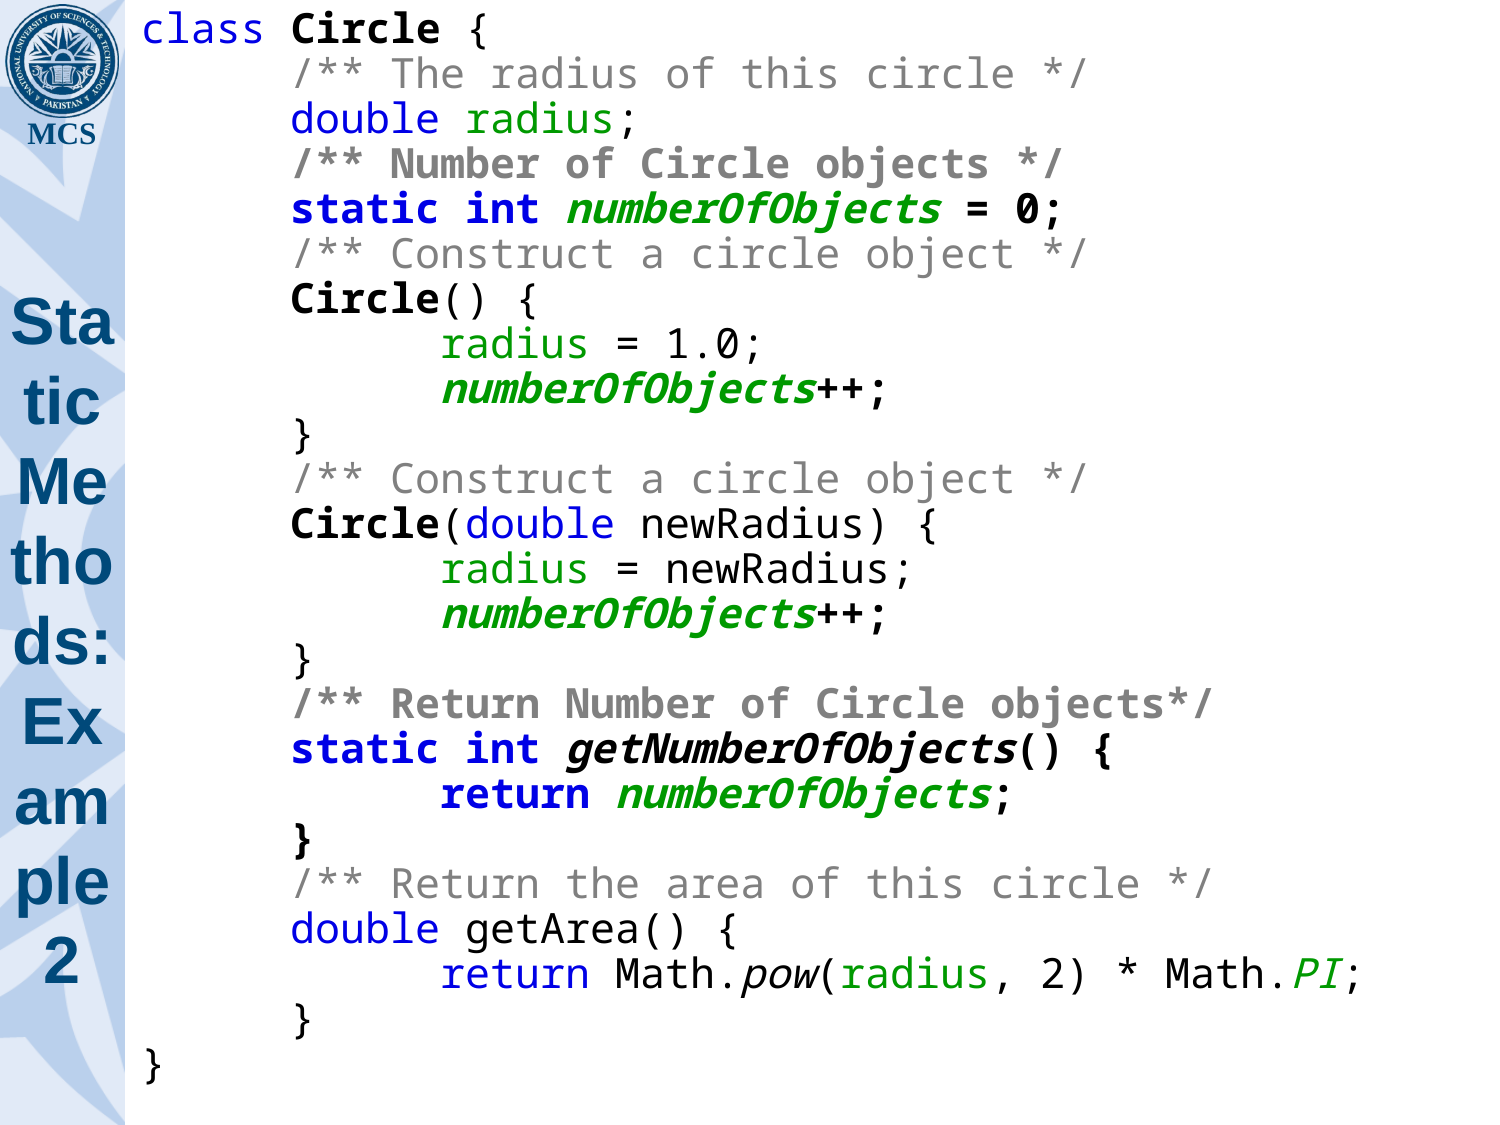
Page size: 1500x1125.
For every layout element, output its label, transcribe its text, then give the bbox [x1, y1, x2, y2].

list class Circle { /** The radius of this circle */ double radius; /** Number of Circle objects */ static int numberOfObjects = 0; /** Construct a circle object */ Circle() { radius = 1.0; numberOfObjects++; } /** Construct a circle object */ Circle(double newRadius) { radius = newRadius; numberOfObjects++; } /** Return Number of Circle objects*/ static int getNumberOfObjects() { return numberOfObjects; } /** Return the area of this circle */ double getArea() { return Math.pow(radius, 2) * Math.PI; } } [125, 0, 1475, 1100]
title Static Methods: Example 2 [0, 149, 125, 1125]
picture [0, 0, 125, 149]
